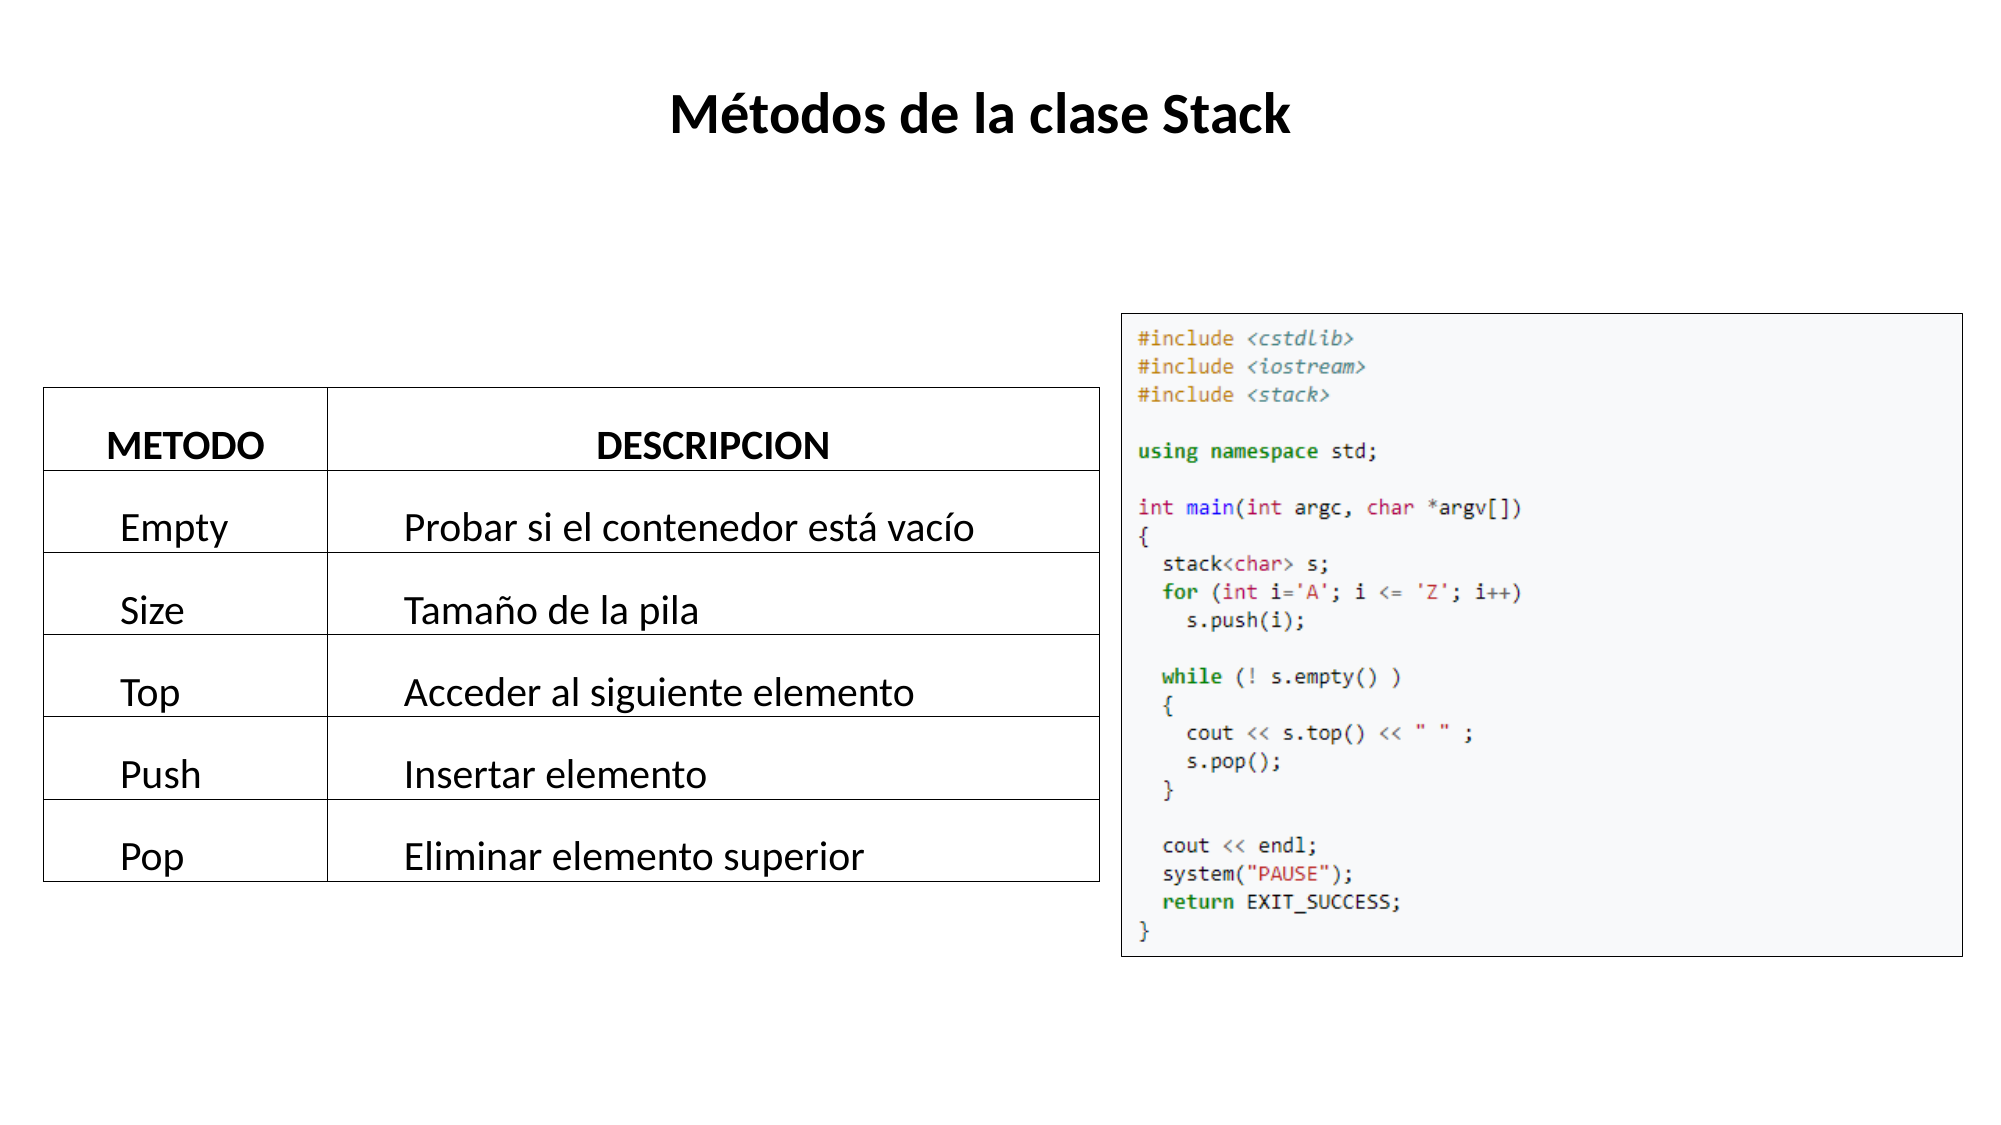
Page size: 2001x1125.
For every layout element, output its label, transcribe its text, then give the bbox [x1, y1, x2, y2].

table_cell Tamaño de la pila [328, 553, 1099, 634]
text_box Métodos de la clase Stack [655, 67, 1307, 153]
table_cell Acceder al siguiente elemento [328, 635, 1099, 716]
table_header METODO [44, 388, 327, 470]
table_cell Insertar elemento [328, 717, 1099, 799]
table_cell Empty [44, 471, 327, 552]
table_cell Size [44, 553, 327, 634]
table_cell Probar si el contenedor está vacío [328, 471, 1099, 552]
table_cell Top [44, 635, 327, 716]
table_header DESCRIPCION [328, 388, 1099, 470]
picture [1121, 313, 1962, 956]
table_cell Push [44, 717, 327, 799]
table_cell Pop [44, 800, 327, 881]
table_cell Eliminar elemento superior [328, 800, 1099, 881]
